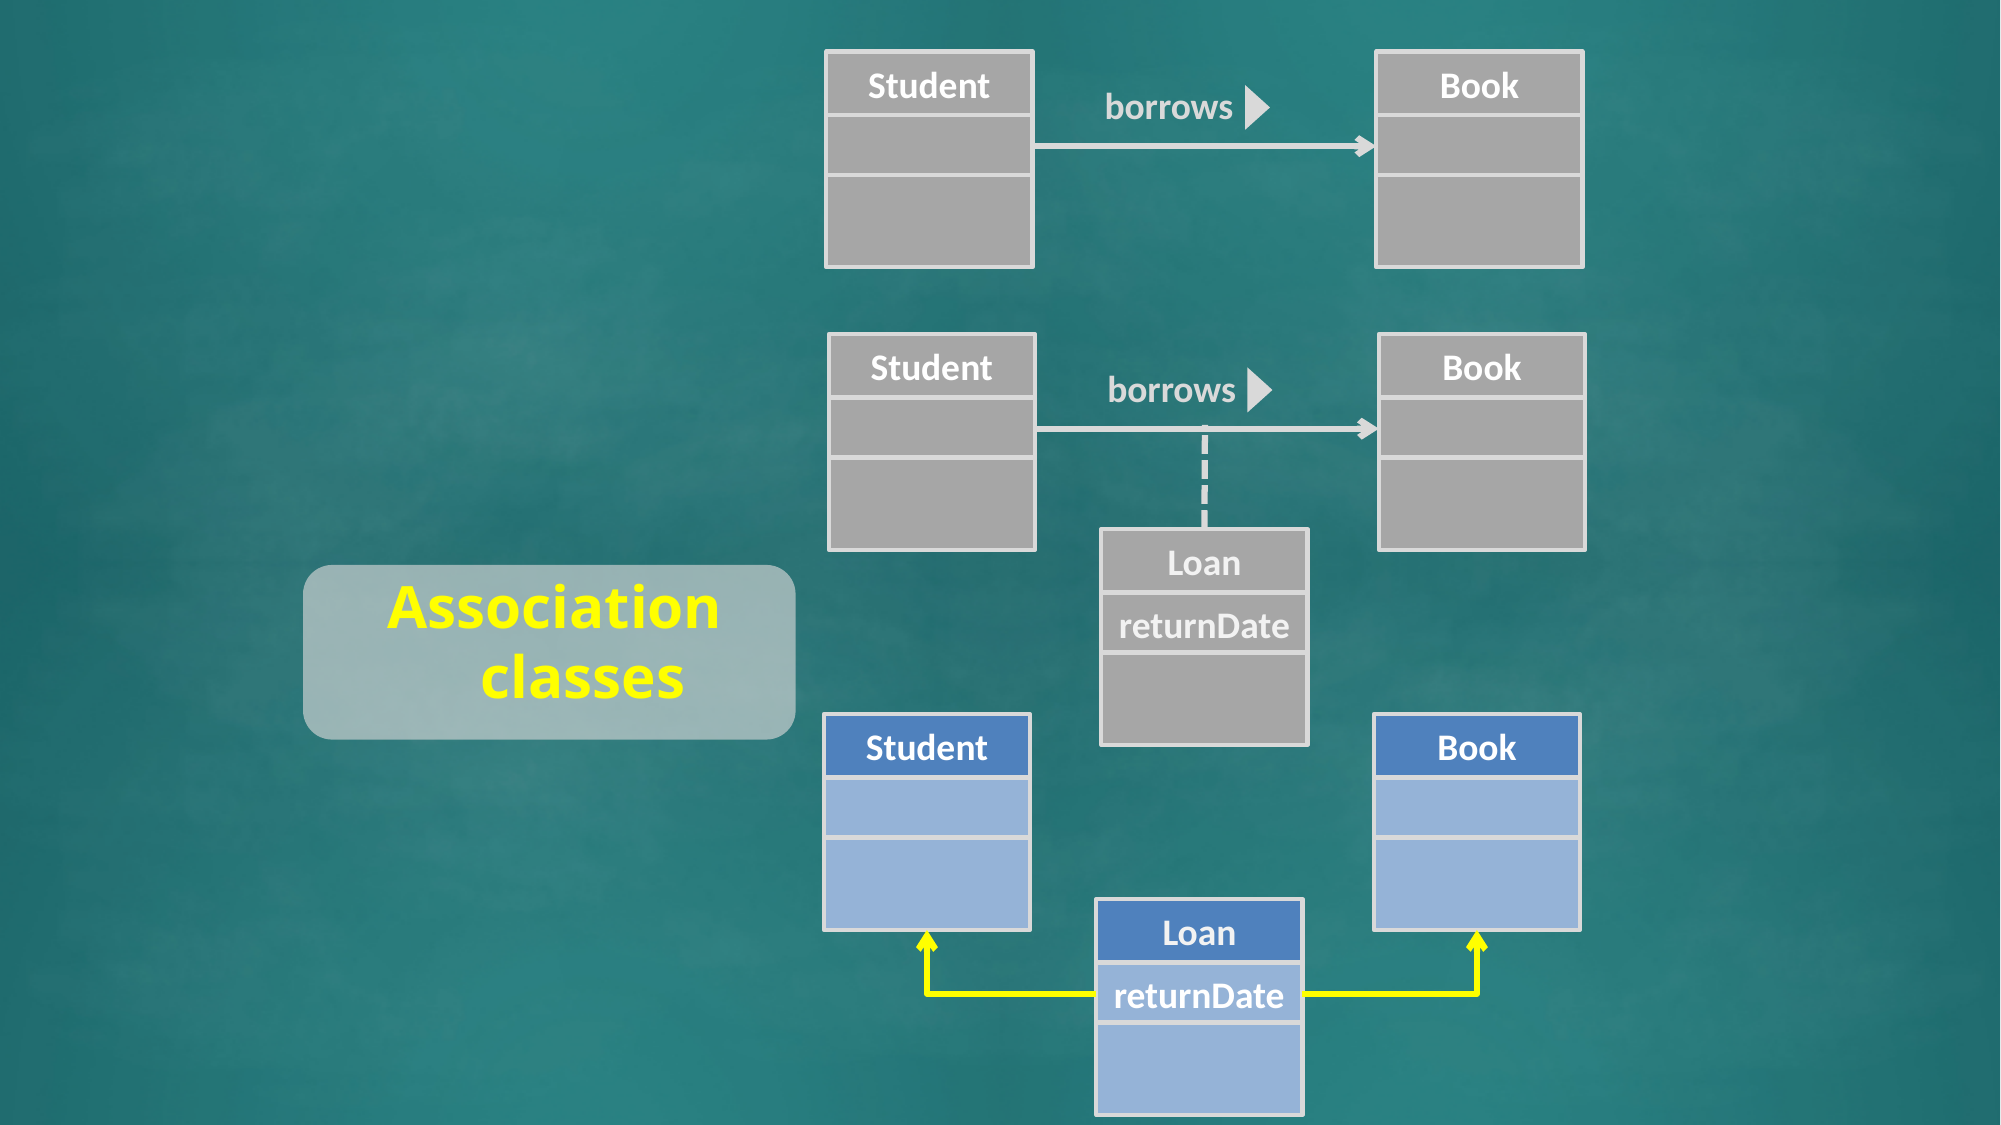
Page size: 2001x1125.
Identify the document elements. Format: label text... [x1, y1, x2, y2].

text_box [1373, 713, 1581, 931]
text_box borrows [1089, 74, 1268, 135]
text_box [1242, 83, 1273, 132]
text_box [1378, 333, 1586, 551]
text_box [926, 929, 1097, 994]
picture [0, 0, 2001, 1125]
text_box borrows [1092, 357, 1270, 418]
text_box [302, 562, 800, 740]
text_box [826, 51, 1033, 268]
text_box [1245, 365, 1275, 415]
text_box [828, 333, 1036, 551]
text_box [1302, 929, 1478, 994]
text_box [1376, 51, 1583, 268]
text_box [1101, 528, 1308, 746]
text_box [1096, 898, 1303, 1116]
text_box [823, 713, 1031, 931]
